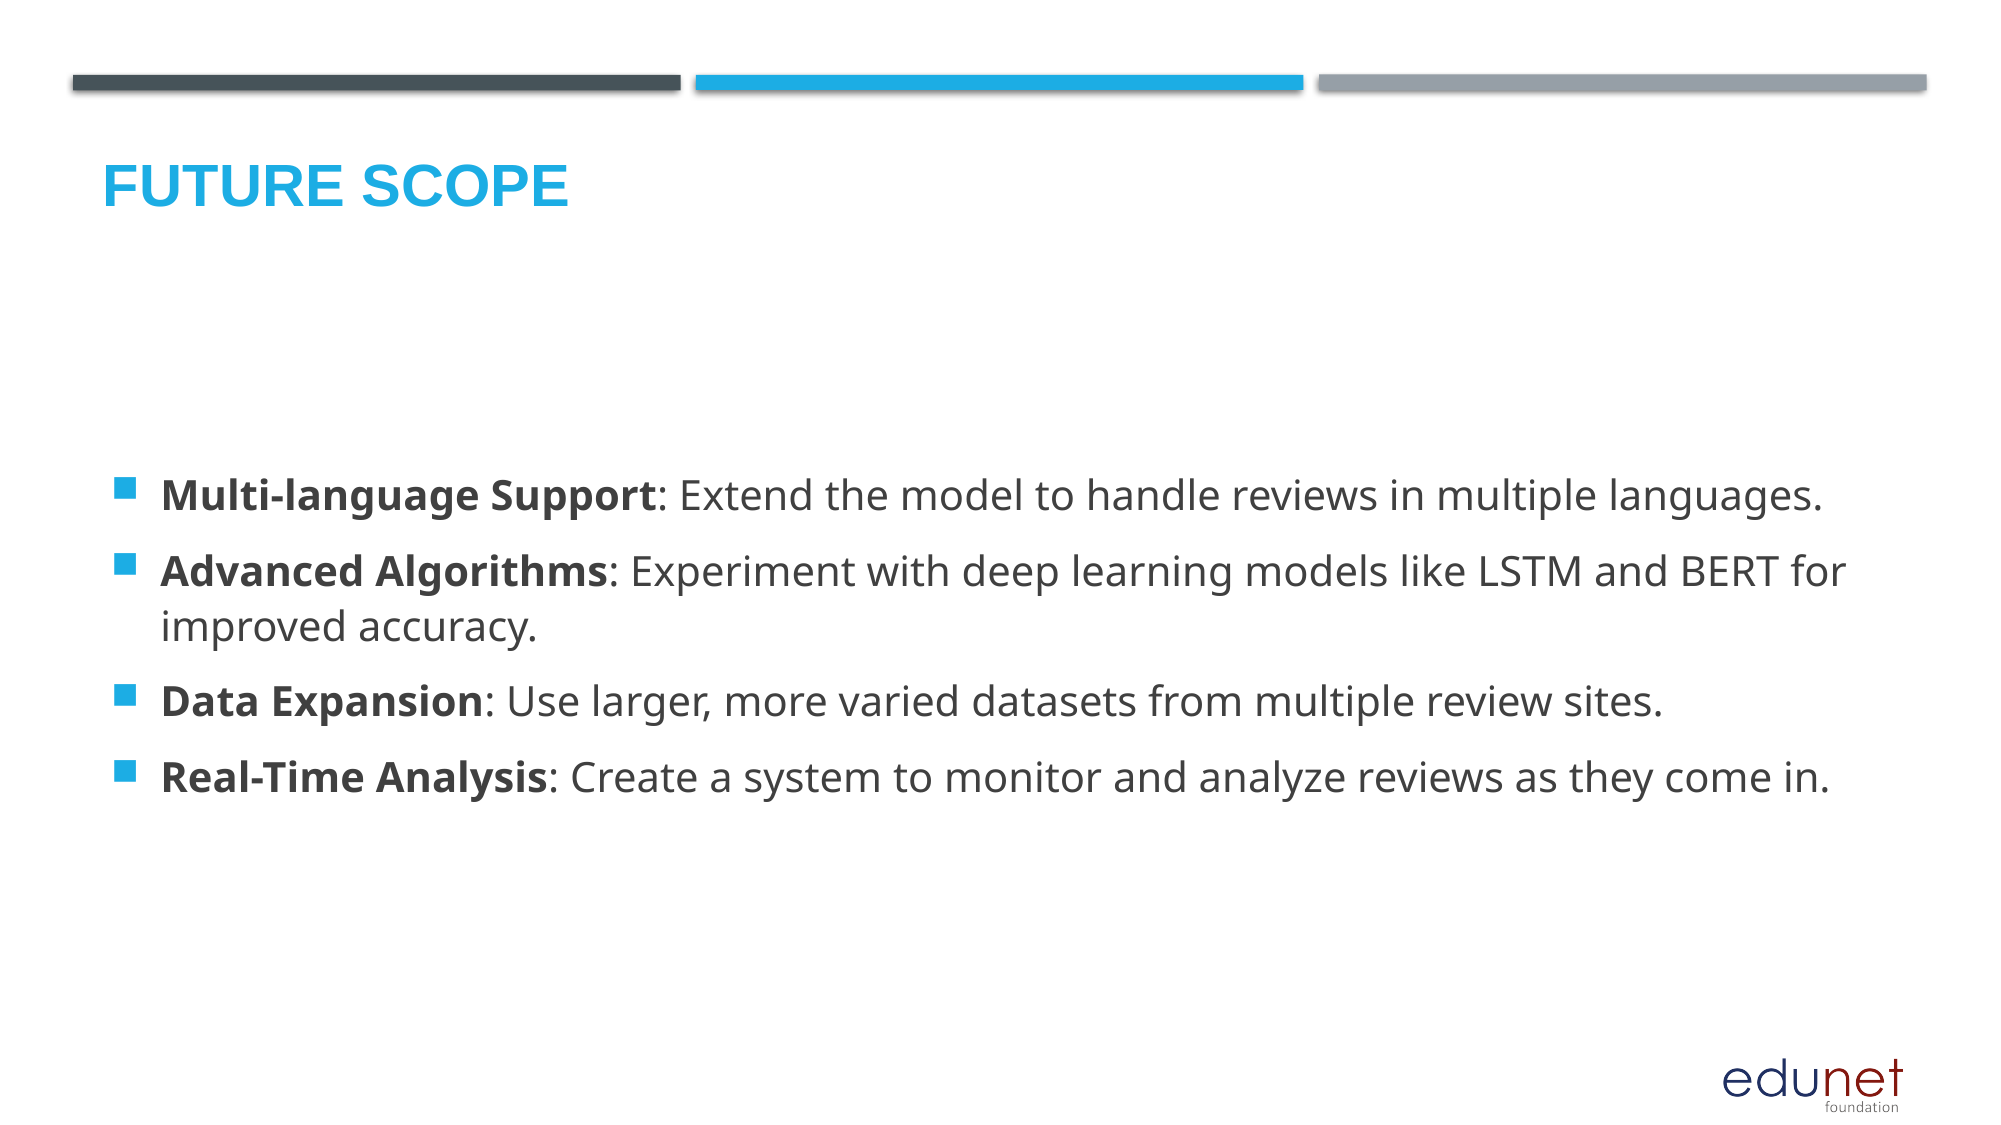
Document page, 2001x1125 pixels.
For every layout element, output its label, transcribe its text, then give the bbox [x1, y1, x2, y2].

text_box Future scope [87, 138, 1898, 226]
picture [1719, 1056, 1905, 1116]
list Multi-language Support: Extend the model to handle reviews in multiple languages. Advanced Algorithms: Experiment with deep learning models like LSTM and BERT for improved accuracy. Data Expansion: Use larger, more varied datasets from multiple review sites. Real-Time Analysis: Create a system to monitor and analyze reviews as they come in. [95, 213, 1905, 981]
